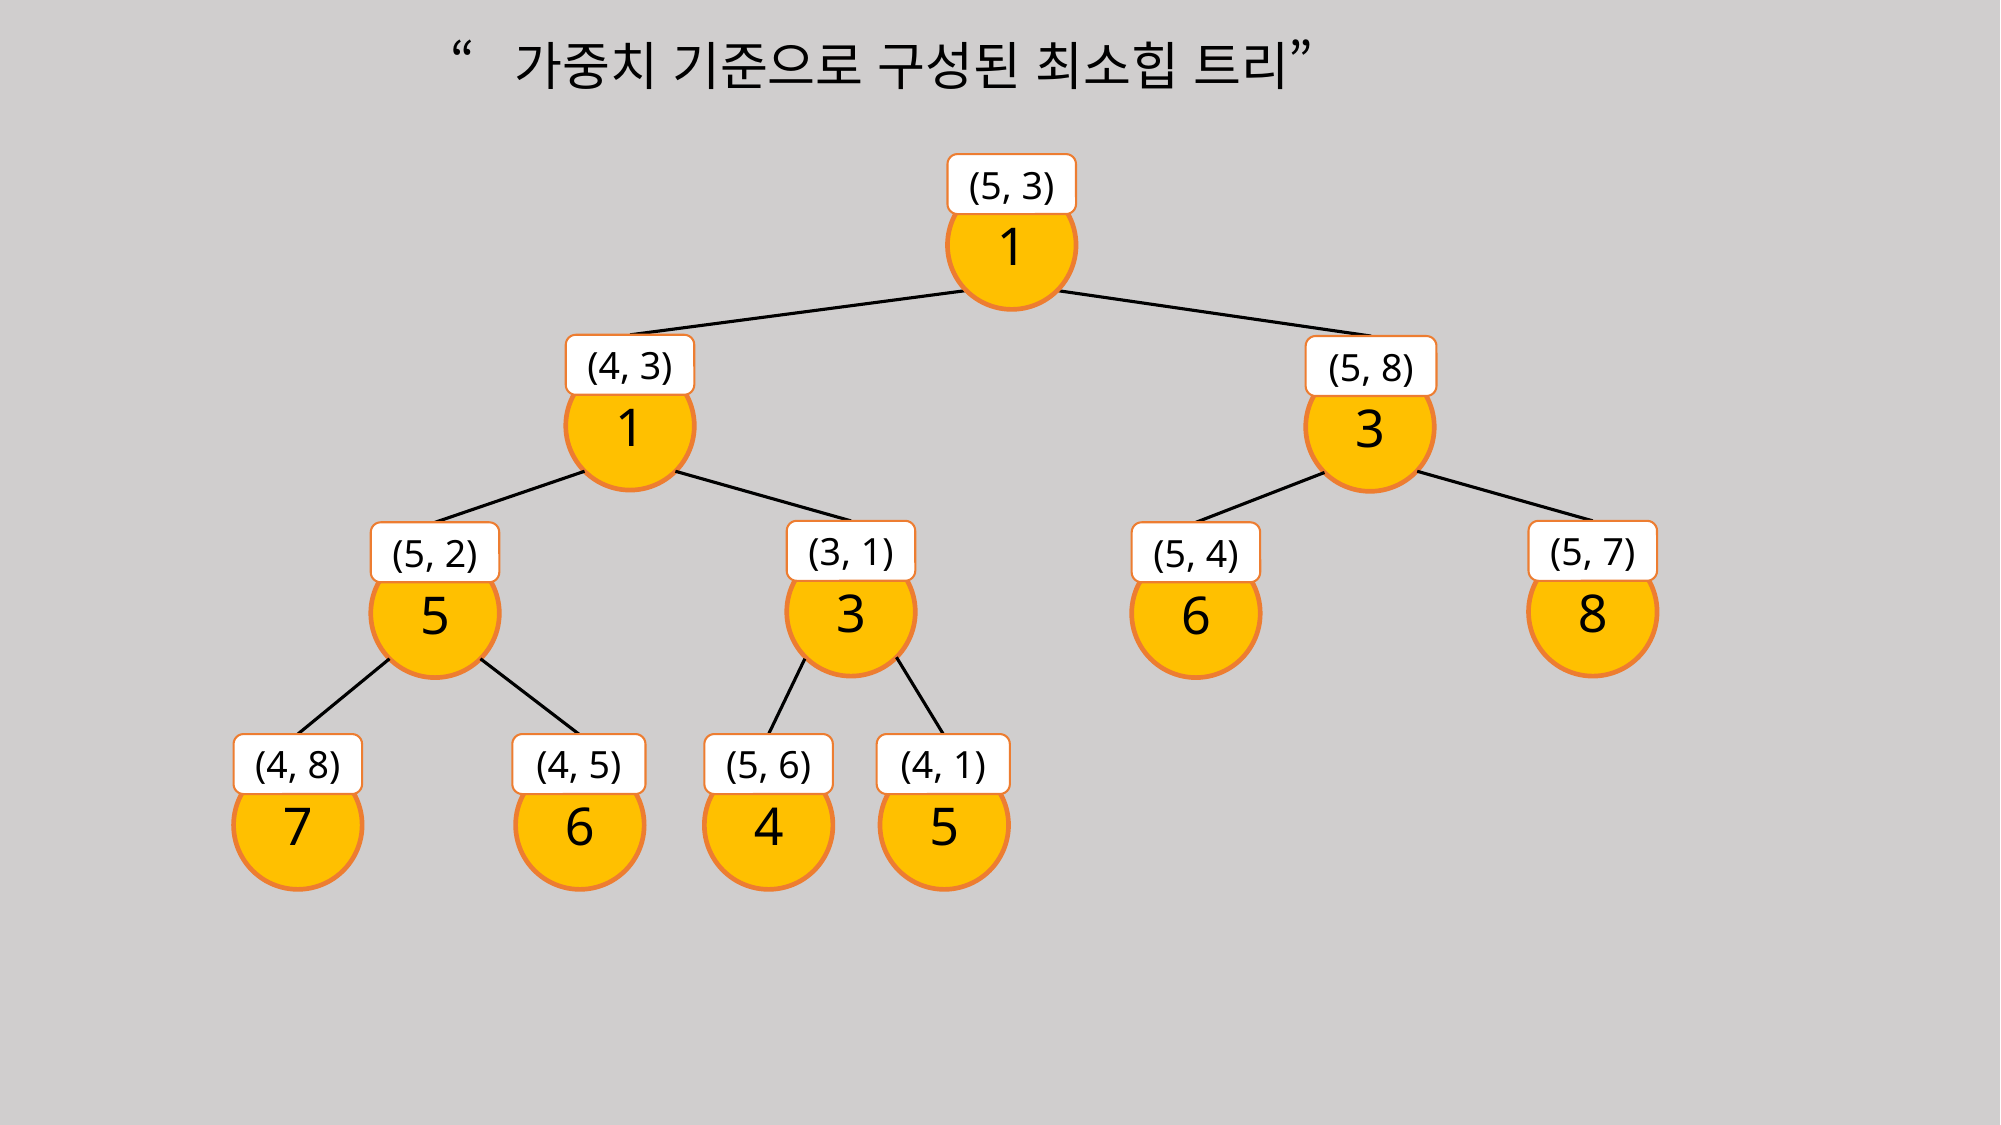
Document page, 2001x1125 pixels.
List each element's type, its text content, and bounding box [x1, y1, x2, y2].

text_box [1528, 520, 1658, 677]
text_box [704, 734, 833, 890]
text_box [1057, 290, 1372, 337]
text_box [297, 658, 390, 735]
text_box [480, 658, 579, 735]
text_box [786, 520, 916, 677]
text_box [1195, 472, 1325, 523]
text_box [1131, 522, 1261, 678]
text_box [565, 334, 695, 491]
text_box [434, 471, 585, 523]
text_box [1305, 336, 1437, 492]
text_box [876, 734, 1010, 890]
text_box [233, 734, 363, 890]
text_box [675, 471, 852, 521]
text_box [896, 657, 944, 734]
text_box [629, 290, 967, 335]
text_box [768, 658, 805, 734]
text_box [512, 734, 646, 890]
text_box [370, 522, 500, 678]
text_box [1417, 471, 1593, 521]
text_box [947, 154, 1077, 310]
text_box “가중치 기준으로 구성된 최소힙 트리” [435, 25, 1329, 104]
